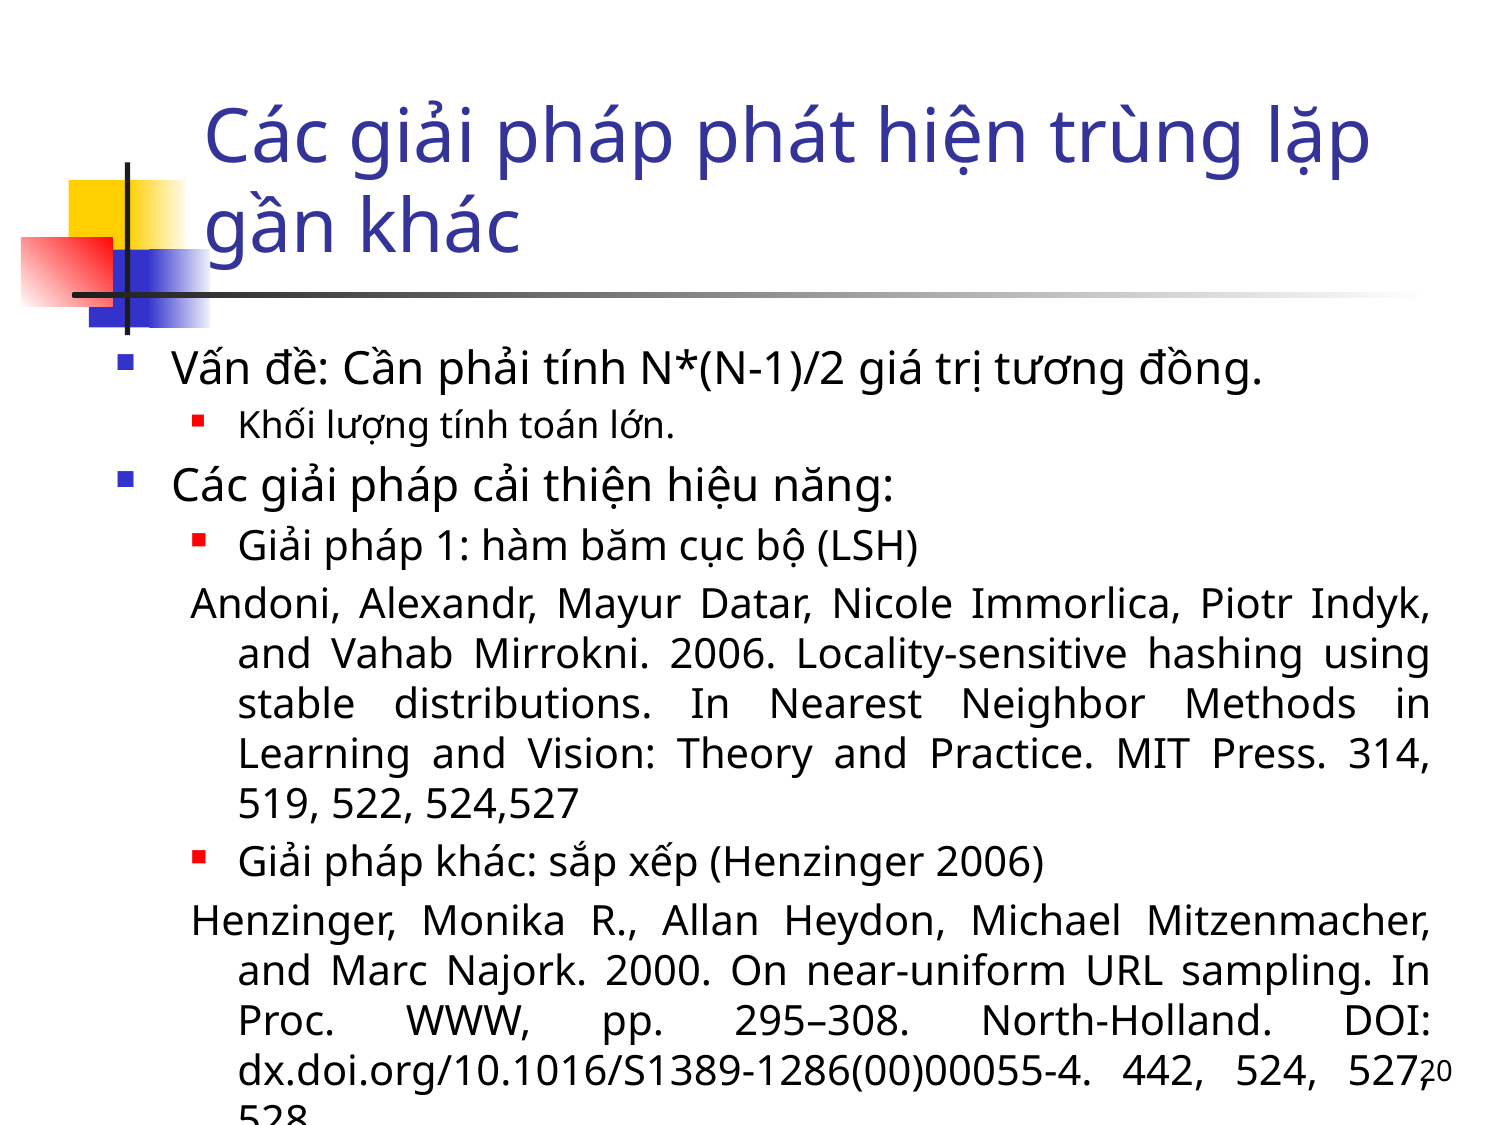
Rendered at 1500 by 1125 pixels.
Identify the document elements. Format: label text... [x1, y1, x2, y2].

slide_number 20 [1155, 1024, 1468, 1100]
title Các giải pháp phát hiện trùng lặp gần khác [188, 35, 1468, 275]
list Vấn đề: Cần phải tính N*(N-1)/2 giá trị tương đồng. Khối lượng tính toán lớn. Các giải pháp cải thiện hiệu năng: Giải pháp 1: hàm băm cục bộ (LSH) Andoni, Alexandr, Mayur Datar, Nicole Immorlica, Piotr Indyk, and Vahab Mirrokni. 2006. Locality-sensitive hashing using stable distributions. In Nearest Neighbor Methods in Learning and Vision: Theory and Practice. MIT Press. 314, 519, 522, 524,527 Giải pháp khác: sắp xếp (Henzinger 2006) Henzinger, Monika R., Allan Heydon, Michael Mitzenmacher, and Marc Najork. 2000. On near-uniform URL sampling. In Proc. WWW, pp. 295–308. North-Holland. DOI: dx.doi.org/10.1016/S1389-1286(00)00055-4. 442, 524, 527, 528 [100, 331, 1447, 1059]
